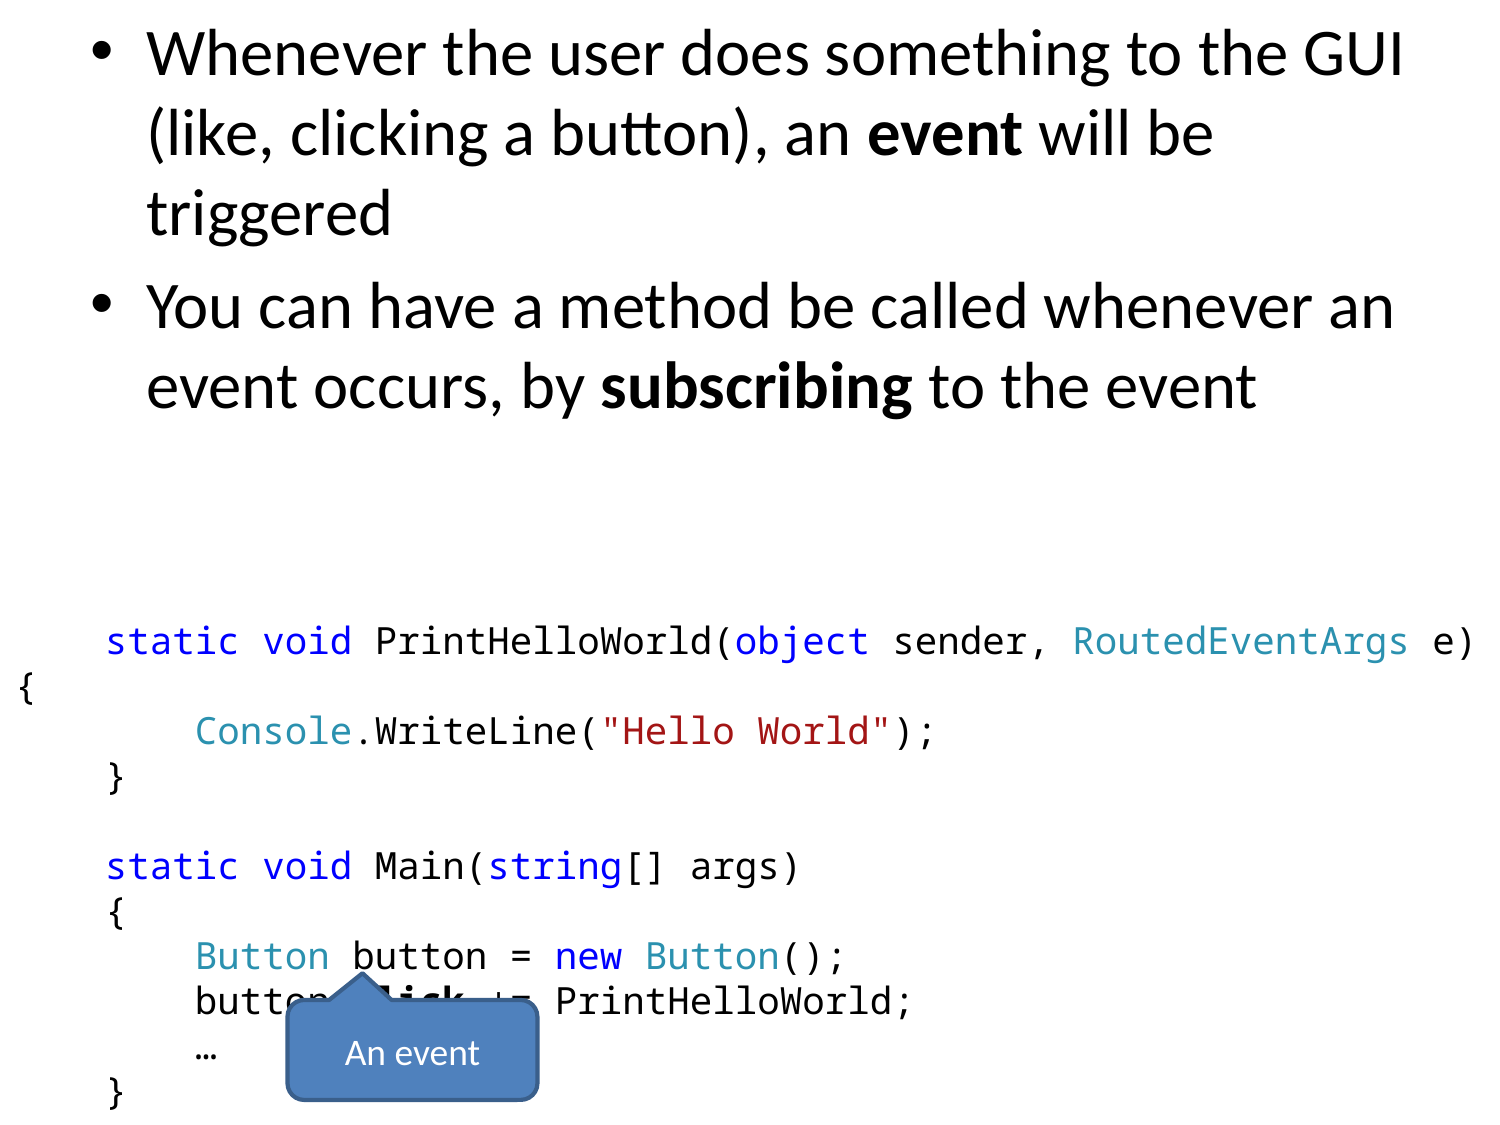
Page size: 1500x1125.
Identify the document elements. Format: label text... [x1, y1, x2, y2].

text_box static void PrintHelloWorld(object sender, RoutedEventArgs e) { Console.WriteLine("Hello World"); } static void Main(string[] args) { Button button = new Button(); button.Click += PrintHelloWorld; … } [0, 609, 1500, 1120]
text_box An event [285, 971, 540, 1103]
list Whenever the user does something to the GUI (like, clicking a button), an event will be triggered You can have a method be called whenever an event occurs, by subscribing to the event [75, 1, 1425, 550]
